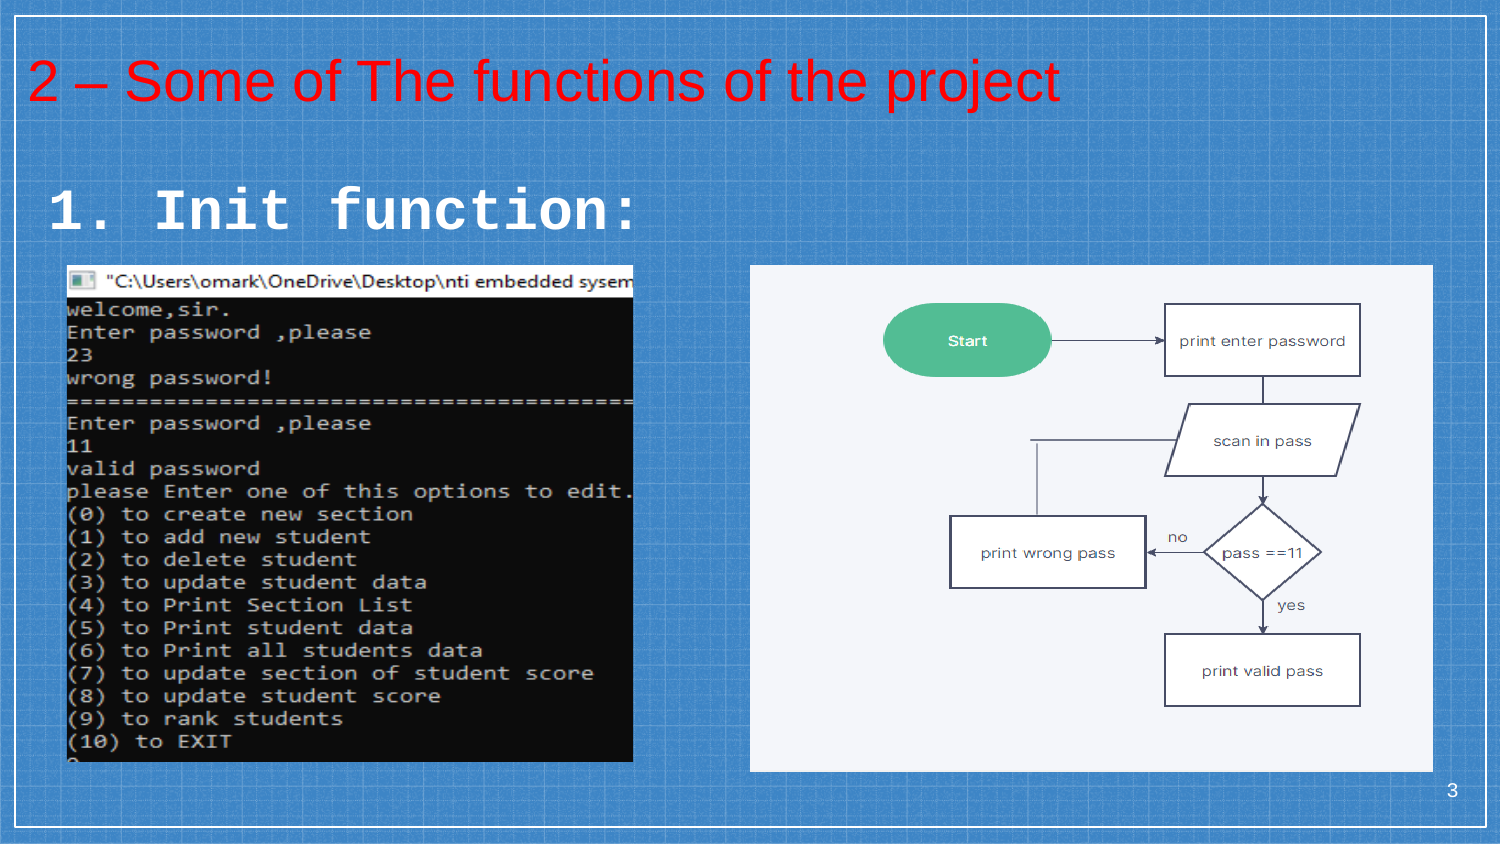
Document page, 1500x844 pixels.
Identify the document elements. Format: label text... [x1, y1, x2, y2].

title 1. Init function: [33, 121, 1436, 266]
text_box 2 – Some of The functions of the project [12, 35, 1363, 104]
slide_number 3 [1398, 761, 1474, 810]
picture [0, 0, 1500, 844]
